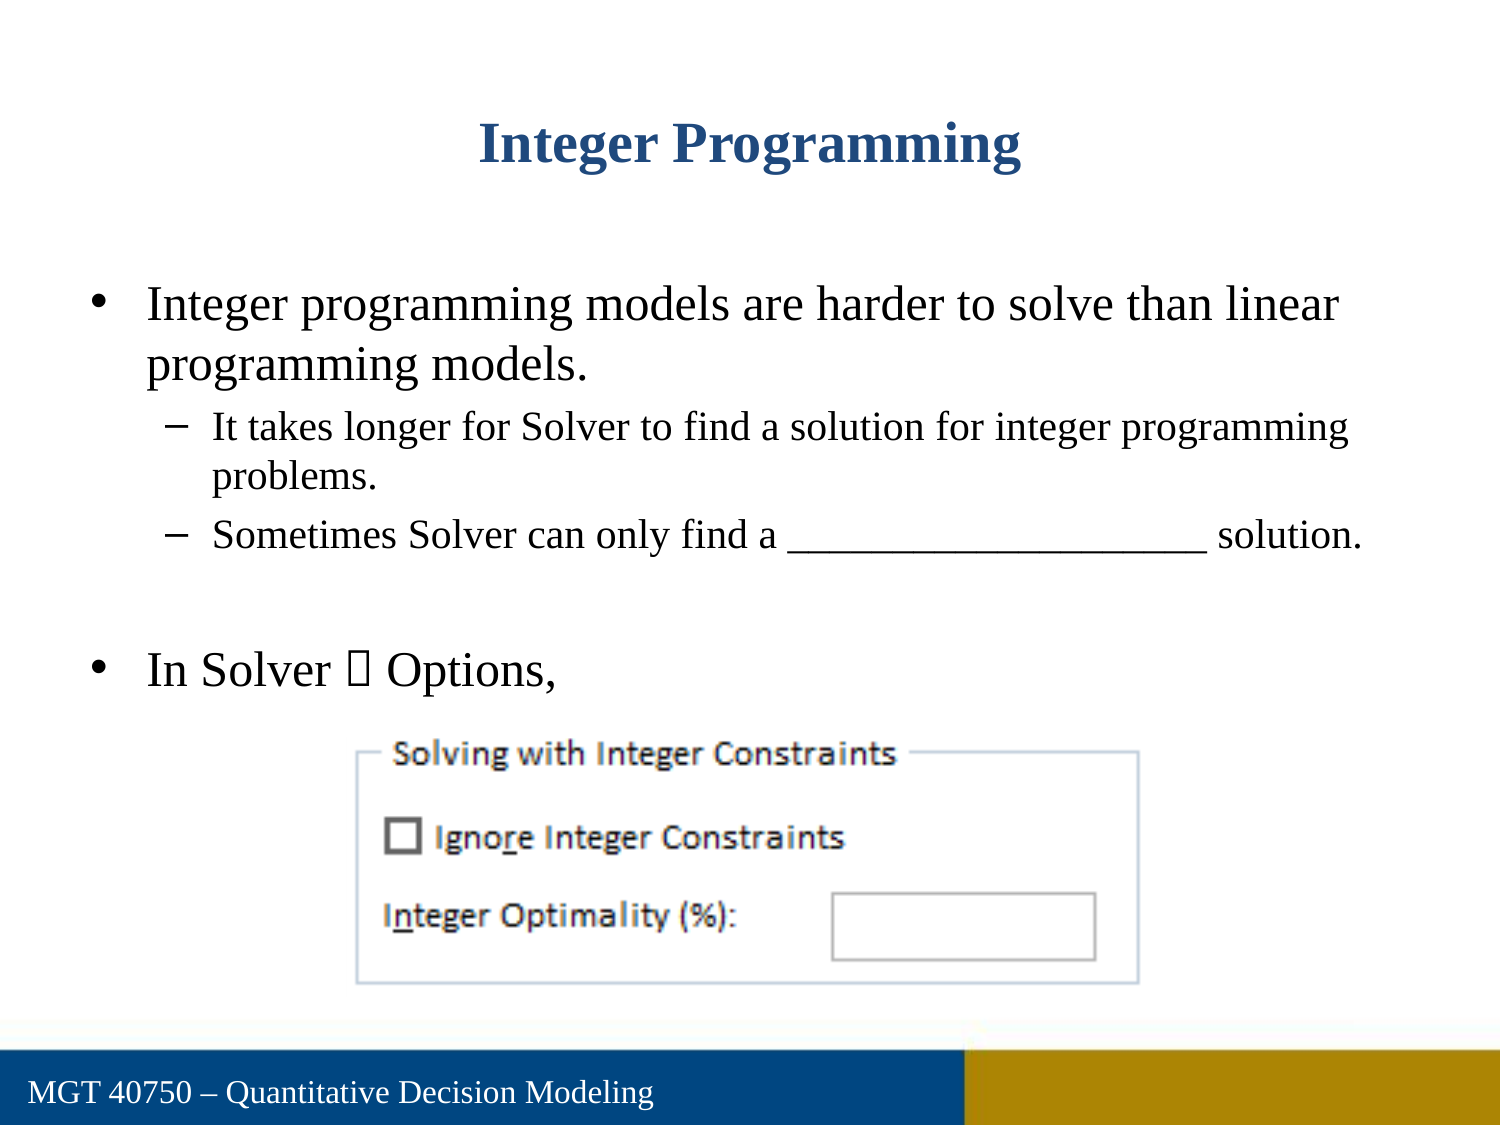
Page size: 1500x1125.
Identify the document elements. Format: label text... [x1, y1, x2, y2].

list Integer programming models are harder to solve than linear programming models. It takes longer for Solver to find a solution for integer programming problems. Sometimes Solver can only find a ____________________ solution. In Solver  Options, [74, 262, 1426, 1006]
picture [0, 0, 1500, 1125]
title Integer Programming [74, 44, 1426, 233]
